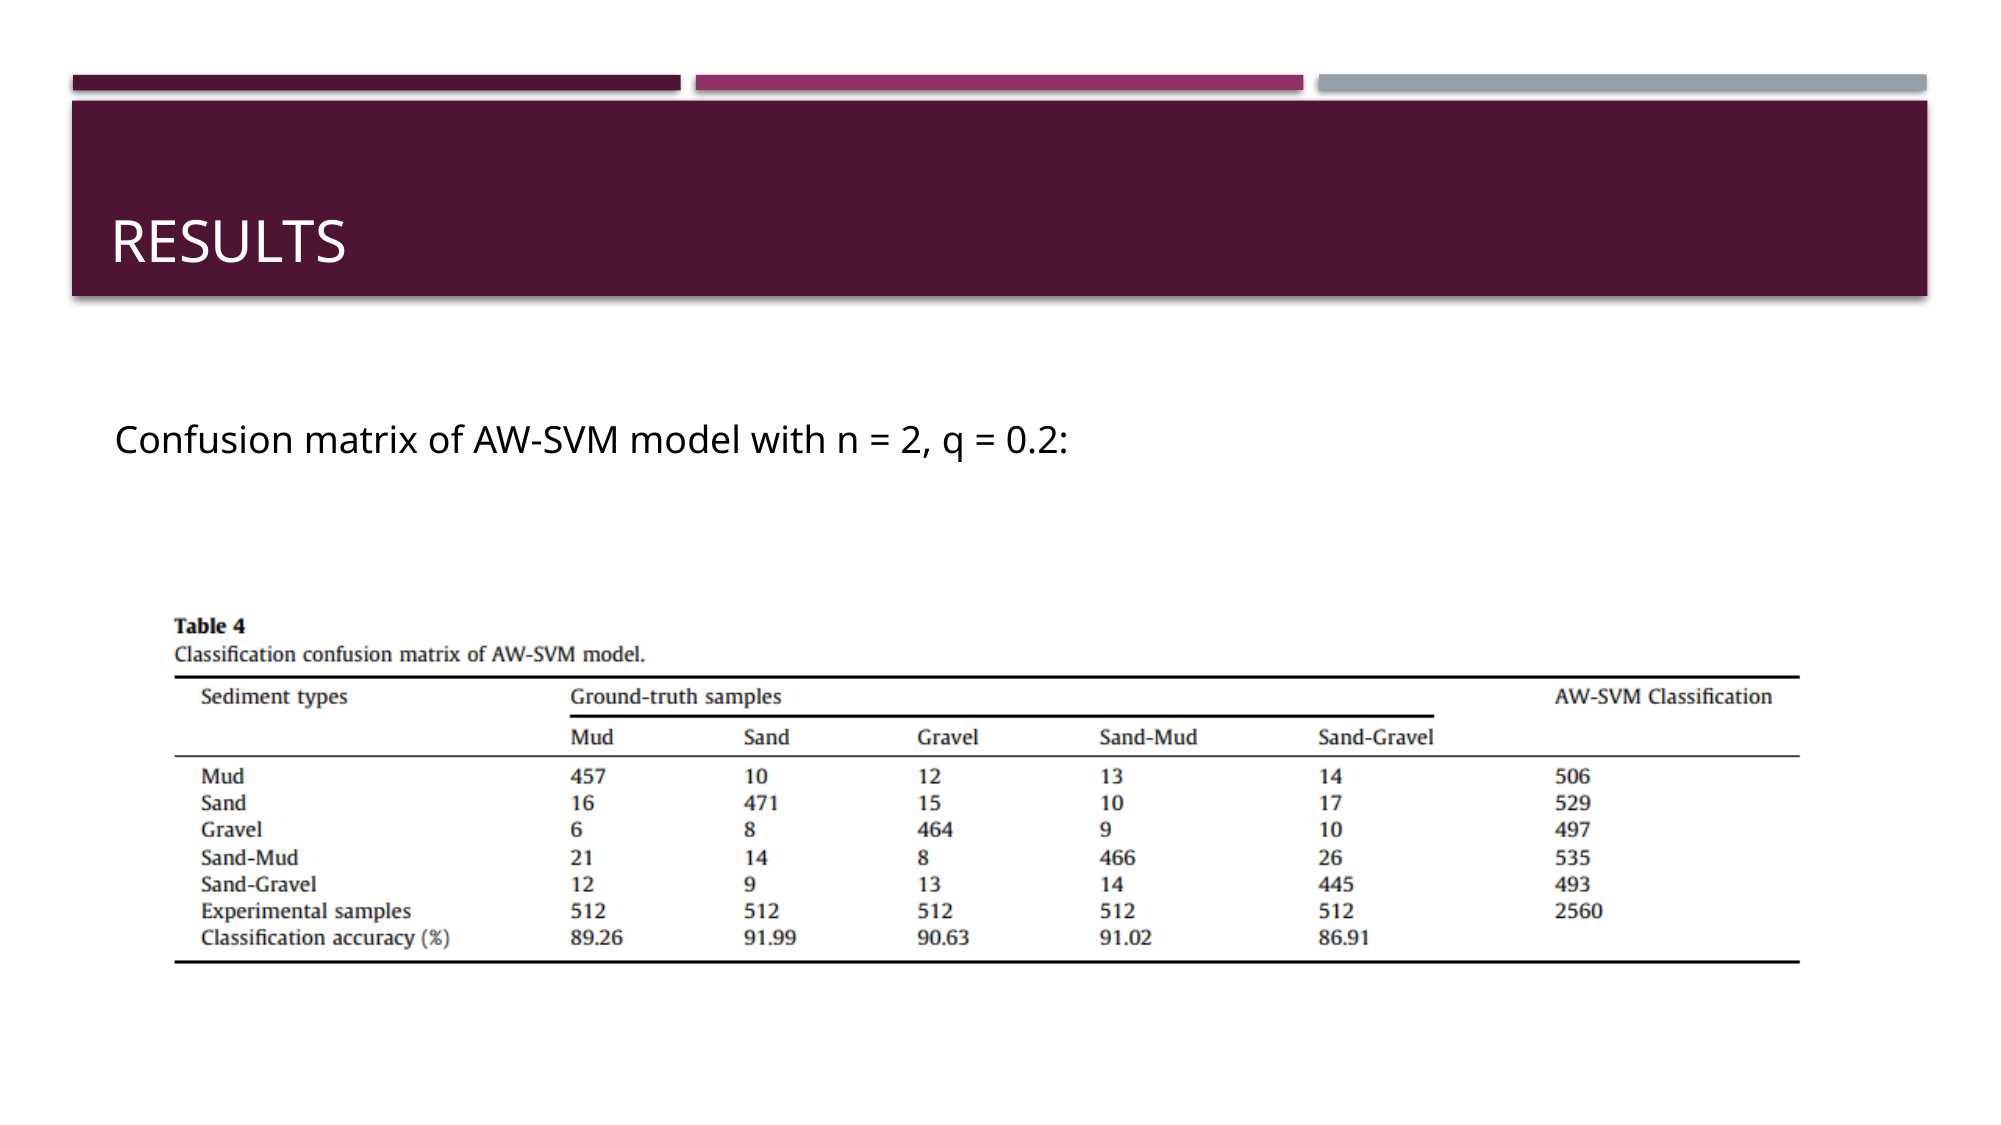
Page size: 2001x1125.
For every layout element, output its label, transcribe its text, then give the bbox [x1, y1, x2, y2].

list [152, 595, 1848, 993]
title Results [95, 115, 1905, 282]
text_box Confusion matrix of AW-SVM model with n = 2, q = 0.2: [99, 408, 1085, 469]
